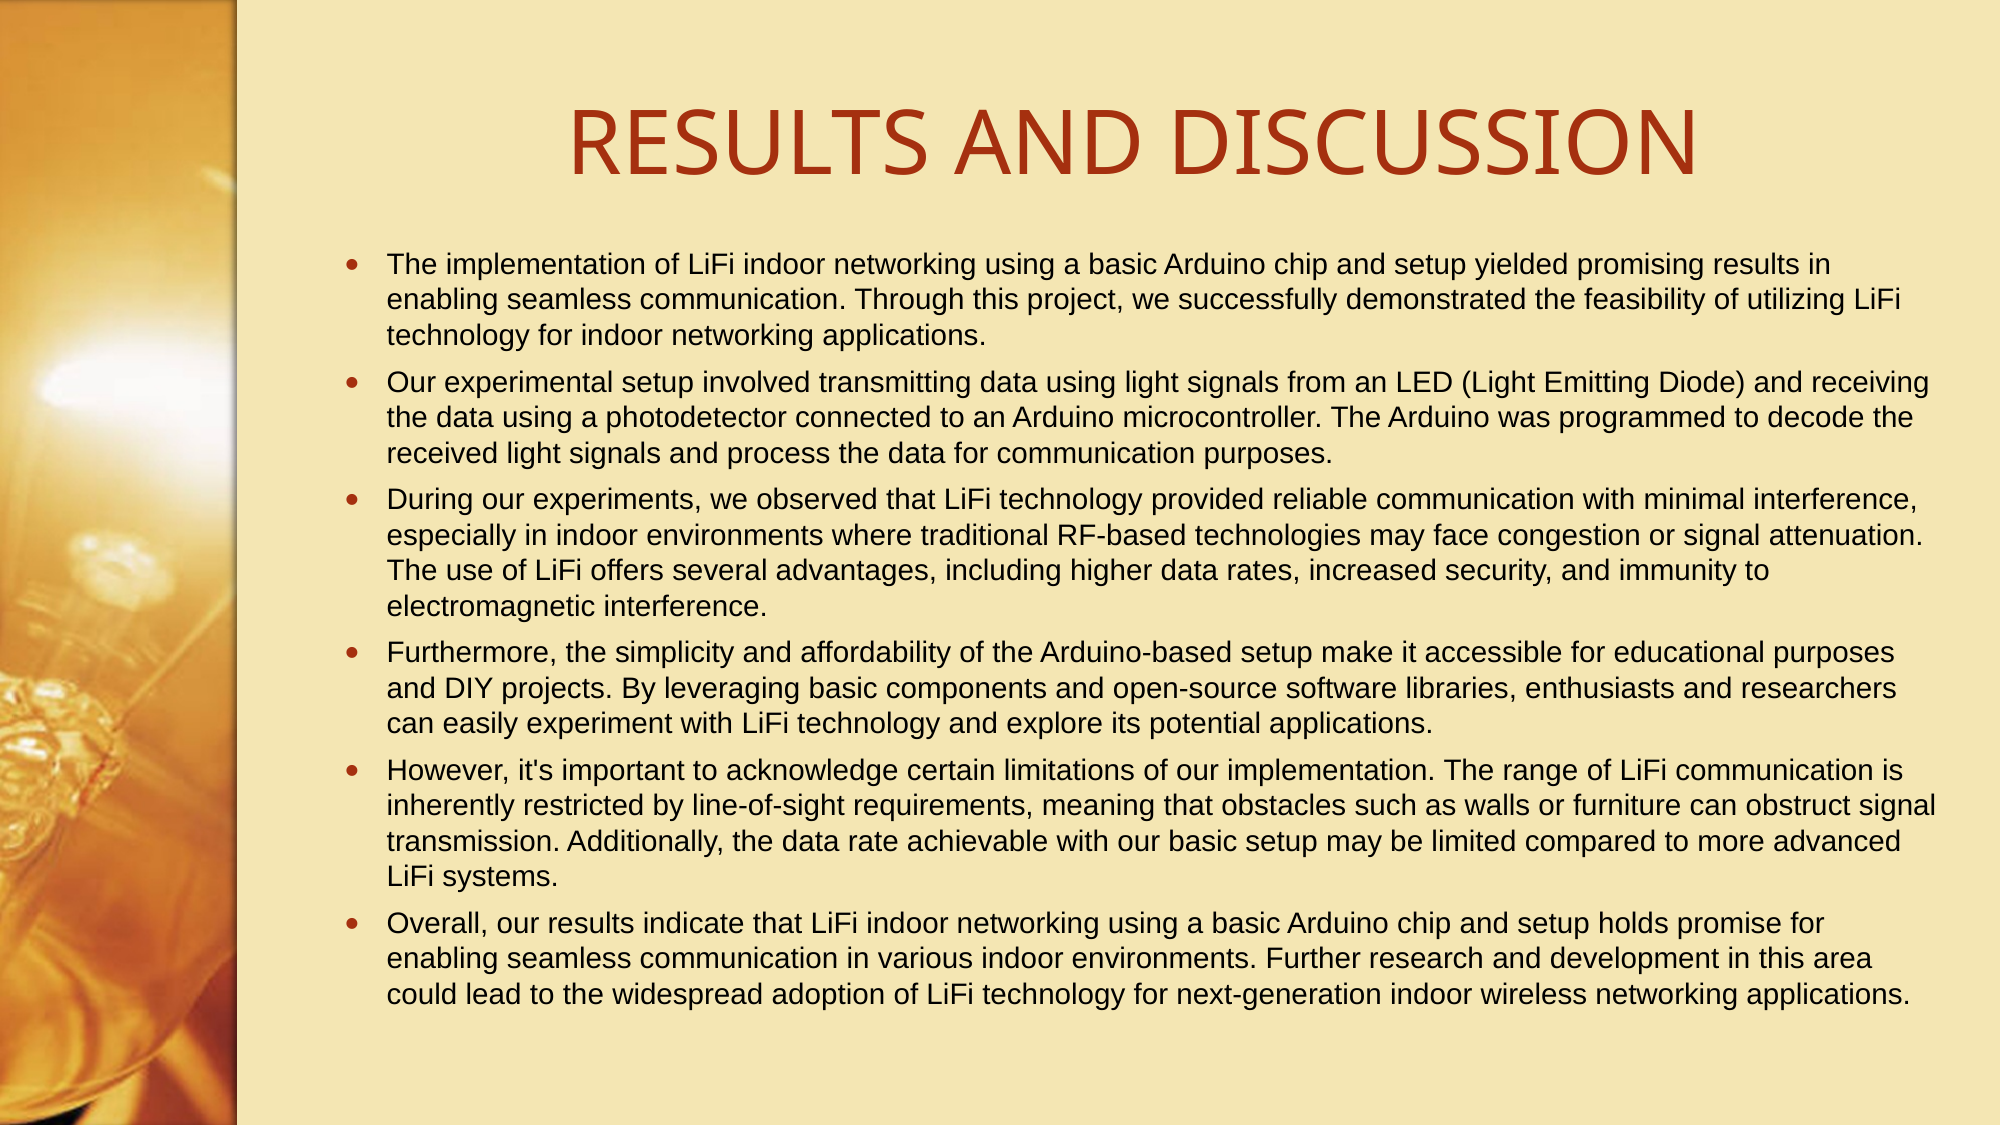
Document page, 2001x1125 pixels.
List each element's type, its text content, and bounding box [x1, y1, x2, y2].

list The implementation of LiFi indoor networking using a basic Arduino chip and setup yielded promising results in enabling seamless communication. Through this project, we successfully demonstrated the feasibility of utilizing LiFi technology for indoor networking applications. Our experimental setup involved transmitting data using light signals from an LED (Light Emitting Diode) and receiving the data using a photodetector connected to an Arduino microcontroller. The Arduino was programmed to decode the received light signals and process the data for communication purposes. During our experiments, we observed that LiFi technology provided reliable communication with minimal interference, especially in indoor environments where traditional RF-based technologies may face congestion or signal attenuation. The use of LiFi offers several advantages, including higher data rates, increased security, and immunity to electromagnetic interference. Furthermore, the simplicity and affordability of the Arduino-based setup make it accessible for educational purposes and DIY projects. By leveraging basic components and open-source software libraries, enthusiasts and researchers can easily experiment with LiFi technology and explore its potential applications. However, it's important to acknowledge certain limitations of our implementation. The range of LiFi communication is inherently restricted by line-of-sight requirements, meaning that obstacles such as walls or furniture can obstruct signal transmission. Additionally, the data rate achievable with our basic setup may be limited compared to more advanced LiFi systems. Overall, our results indicate that LiFi indoor networking using a basic Arduino chip and setup holds promise for enabling seamless communication in various indoor environments. Further research and development in this area could lead to the widespread adoption of LiFi technology for next-generation indoor wireless networking applications. [313, 237, 1954, 1025]
picture [0, 0, 237, 1125]
title RESULTS AND DISCUSSION [313, 45, 1954, 233]
